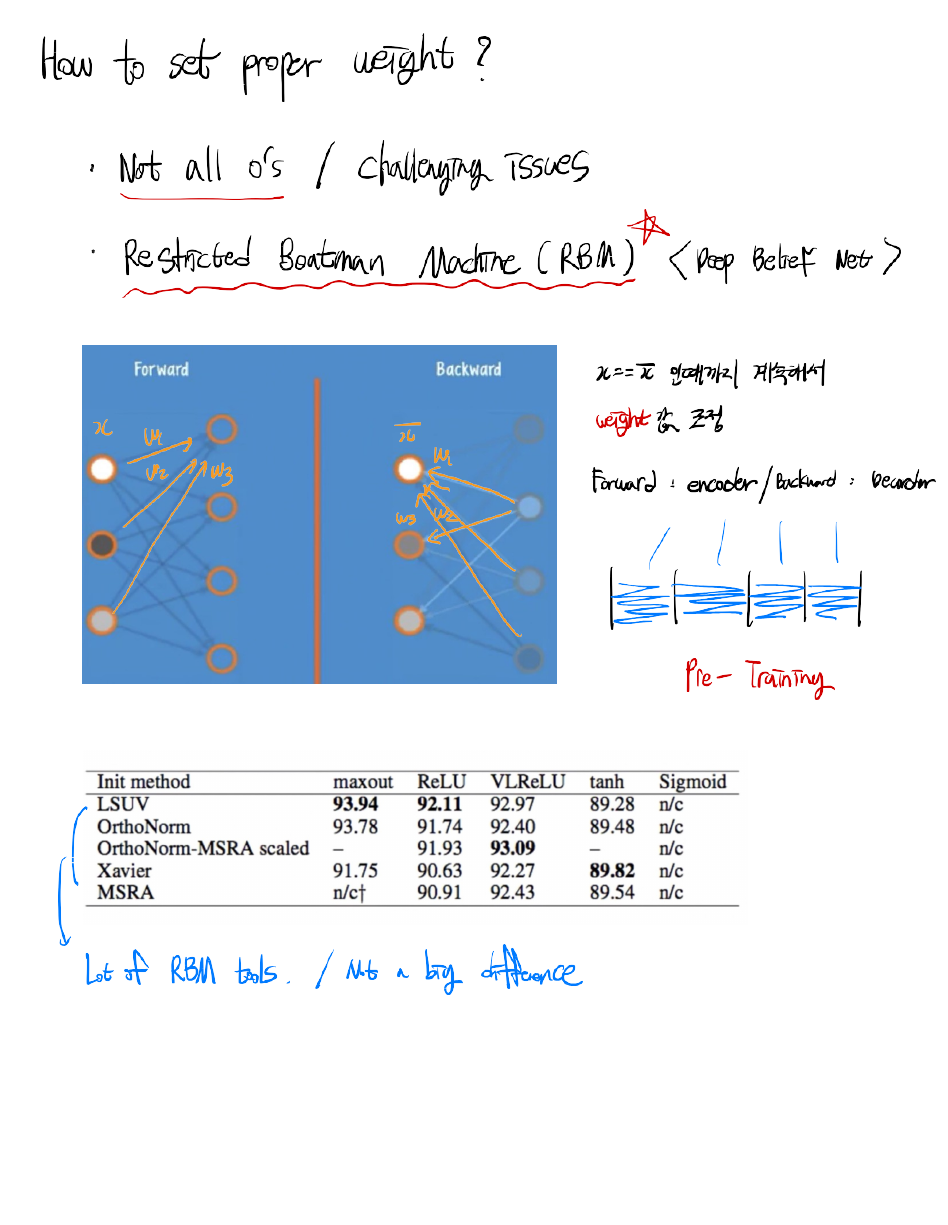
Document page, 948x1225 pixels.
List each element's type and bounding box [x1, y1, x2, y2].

picture [596, 363, 656, 381]
picture [686, 658, 732, 692]
picture [185, 145, 221, 183]
picture [243, 52, 323, 102]
picture [745, 660, 835, 701]
text_box [670, 479, 675, 488]
picture [872, 469, 936, 490]
picture [595, 404, 723, 437]
picture [120, 150, 163, 183]
picture [686, 464, 836, 504]
picture [353, 33, 454, 85]
text_box [58, 749, 748, 996]
picture [316, 141, 335, 189]
picture [168, 38, 221, 79]
picture [670, 358, 738, 389]
picture [610, 519, 862, 631]
picture [753, 358, 825, 386]
picture [504, 150, 589, 183]
picture [477, 35, 491, 66]
picture [357, 140, 494, 196]
picture [120, 193, 284, 200]
text_box [82, 345, 557, 684]
picture [249, 146, 285, 178]
picture [122, 209, 734, 298]
picture [113, 39, 145, 86]
picture [752, 243, 817, 277]
picture [42, 36, 92, 80]
picture [591, 467, 656, 493]
picture [836, 237, 901, 275]
text_box [849, 478, 855, 485]
